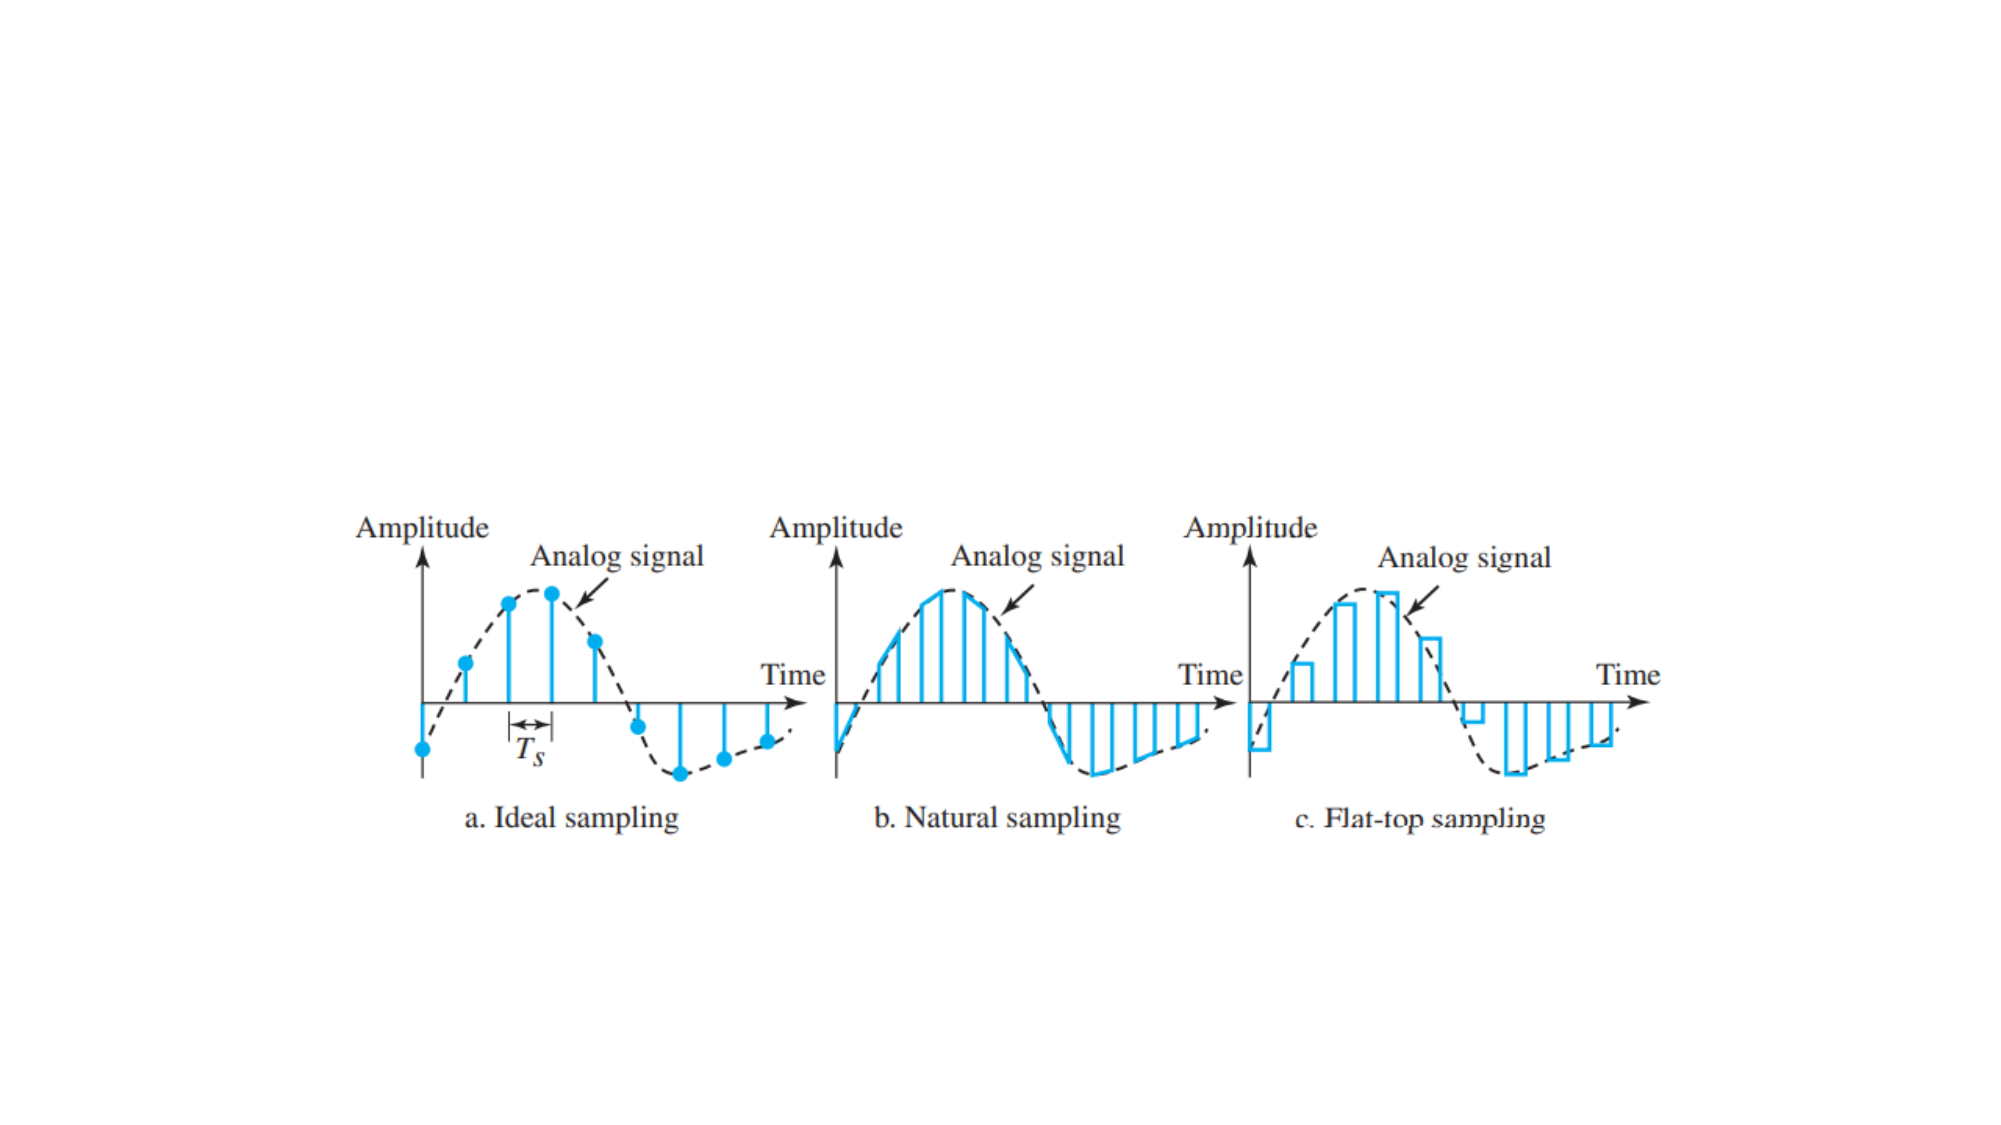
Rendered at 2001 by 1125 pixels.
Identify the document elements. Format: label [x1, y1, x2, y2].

list [310, 461, 1689, 851]
